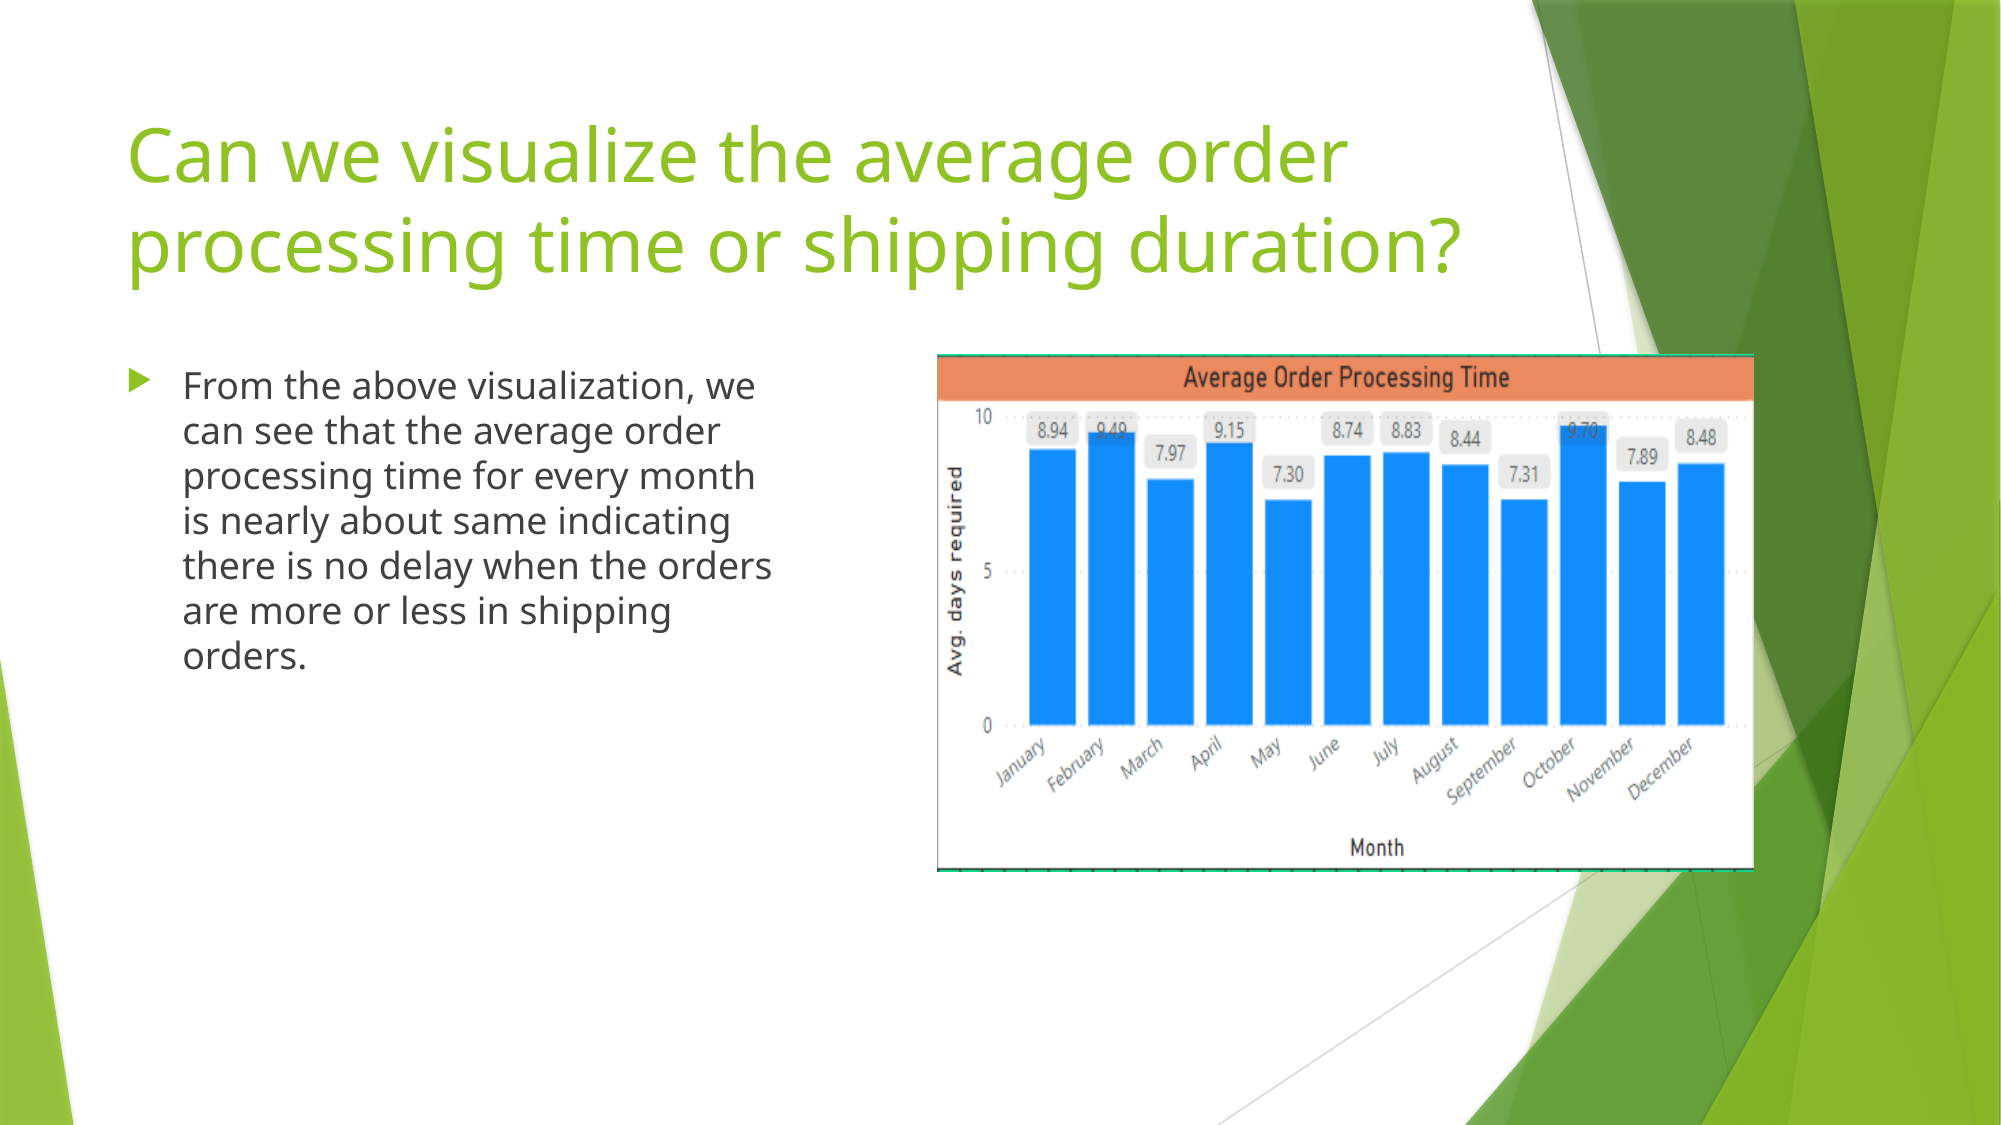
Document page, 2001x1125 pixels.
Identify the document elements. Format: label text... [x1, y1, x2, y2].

list From the above visualization, we can see that the average order processing time for every month is nearly about same indicating there is no delay when the orders are more or less in shipping orders. [111, 354, 798, 992]
title Can we visualize the average order processing time or shipping duration? [111, 99, 1522, 317]
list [936, 353, 1755, 872]
